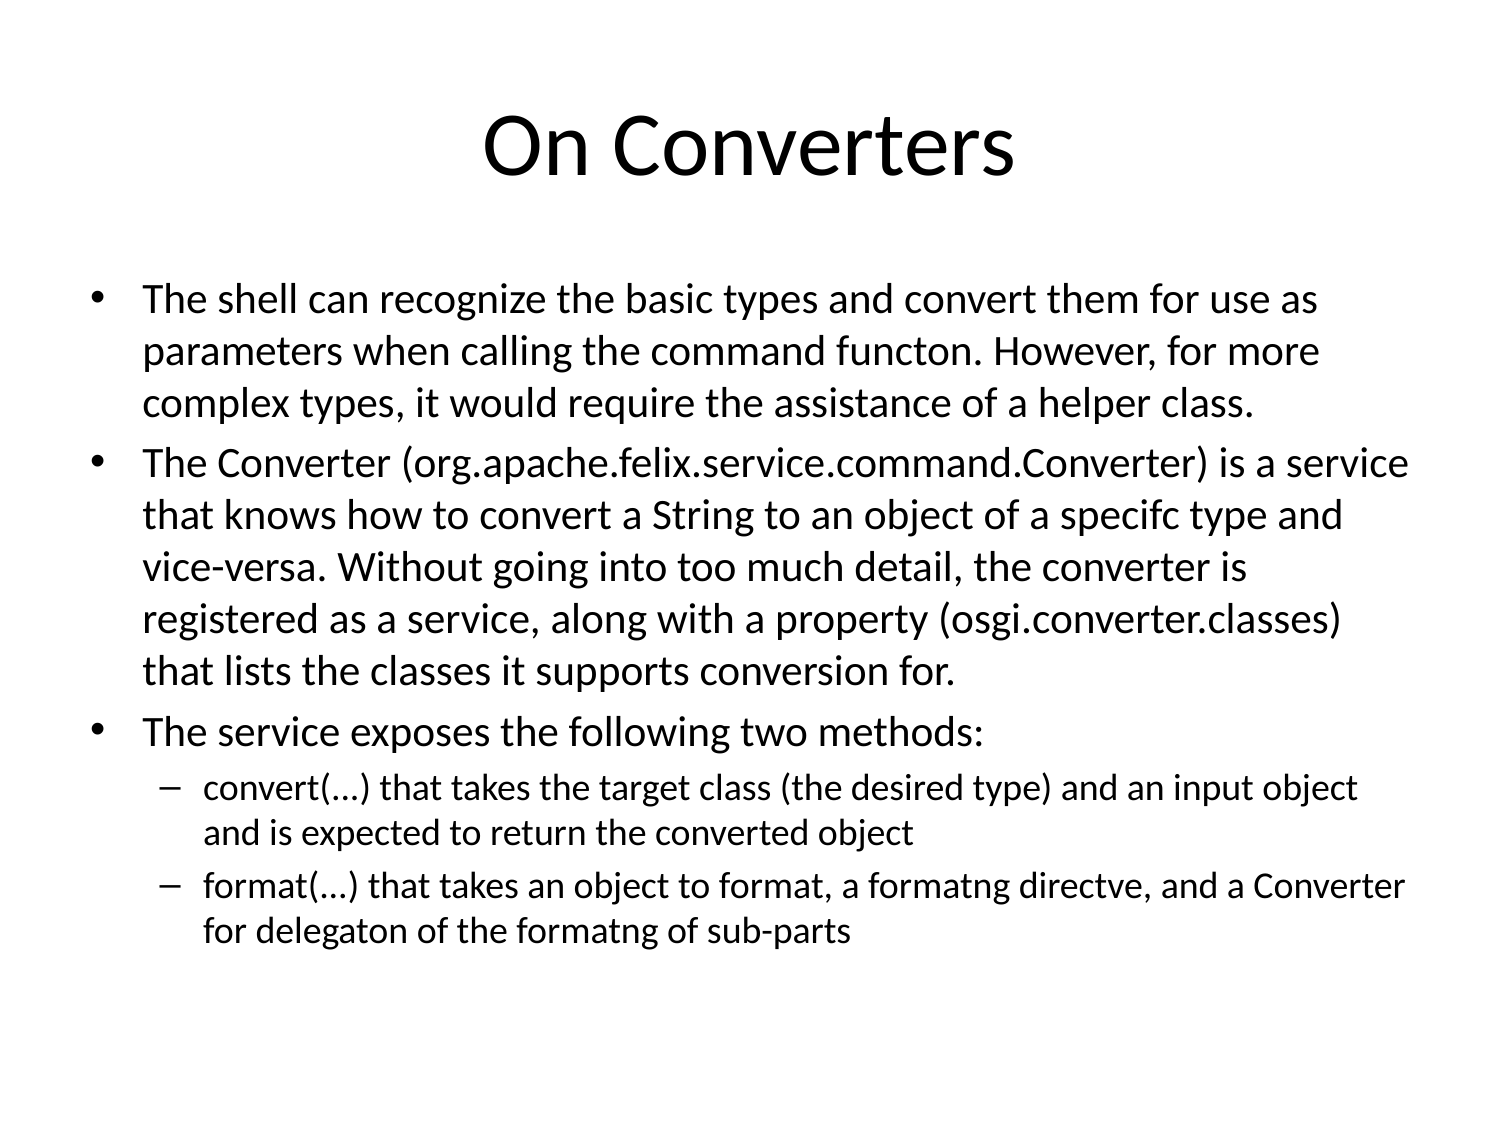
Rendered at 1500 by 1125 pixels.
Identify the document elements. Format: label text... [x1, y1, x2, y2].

title On Converters [75, 45, 1425, 233]
list The shell can recognize the basic types and convert them for use as parameters when calling the command functon. However, for more complex types, it would require the assistance of a helper class. The Converter (org.apache.felix.service.command.Converter) is a service that knows how to convert a String to an object of a specifc type and vice-versa. Without going into too much detail, the converter is registered as a service, along with a property (osgi.converter.classes) that lists the classes it supports conversion for. The service exposes the following two methods: convert(...) that takes the target class (the desired type) and an input object and is expected to return the converted object format(...) that takes an object to format, a formatng directve, and a Converter for delegaton of the formatng of sub-parts [75, 262, 1425, 1005]
